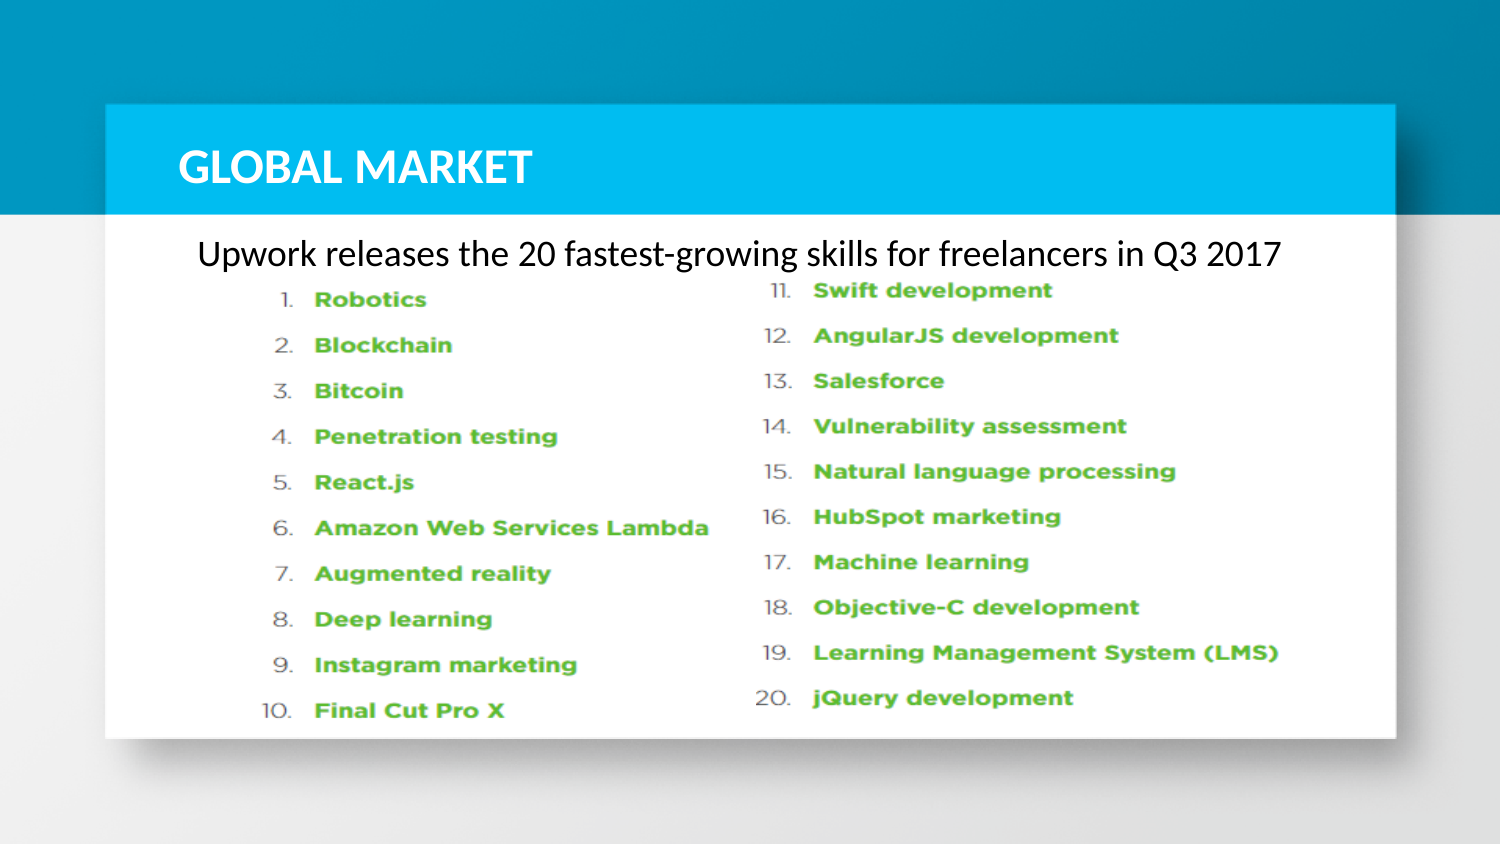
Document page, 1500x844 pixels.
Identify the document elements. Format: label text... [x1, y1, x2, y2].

picture [0, 215, 1500, 844]
text_box Upwork releases the 20 fastest-growing skills for freelancers in Q3 2017 [182, 221, 1299, 282]
title GLOBAL MARKET [176, 131, 988, 275]
